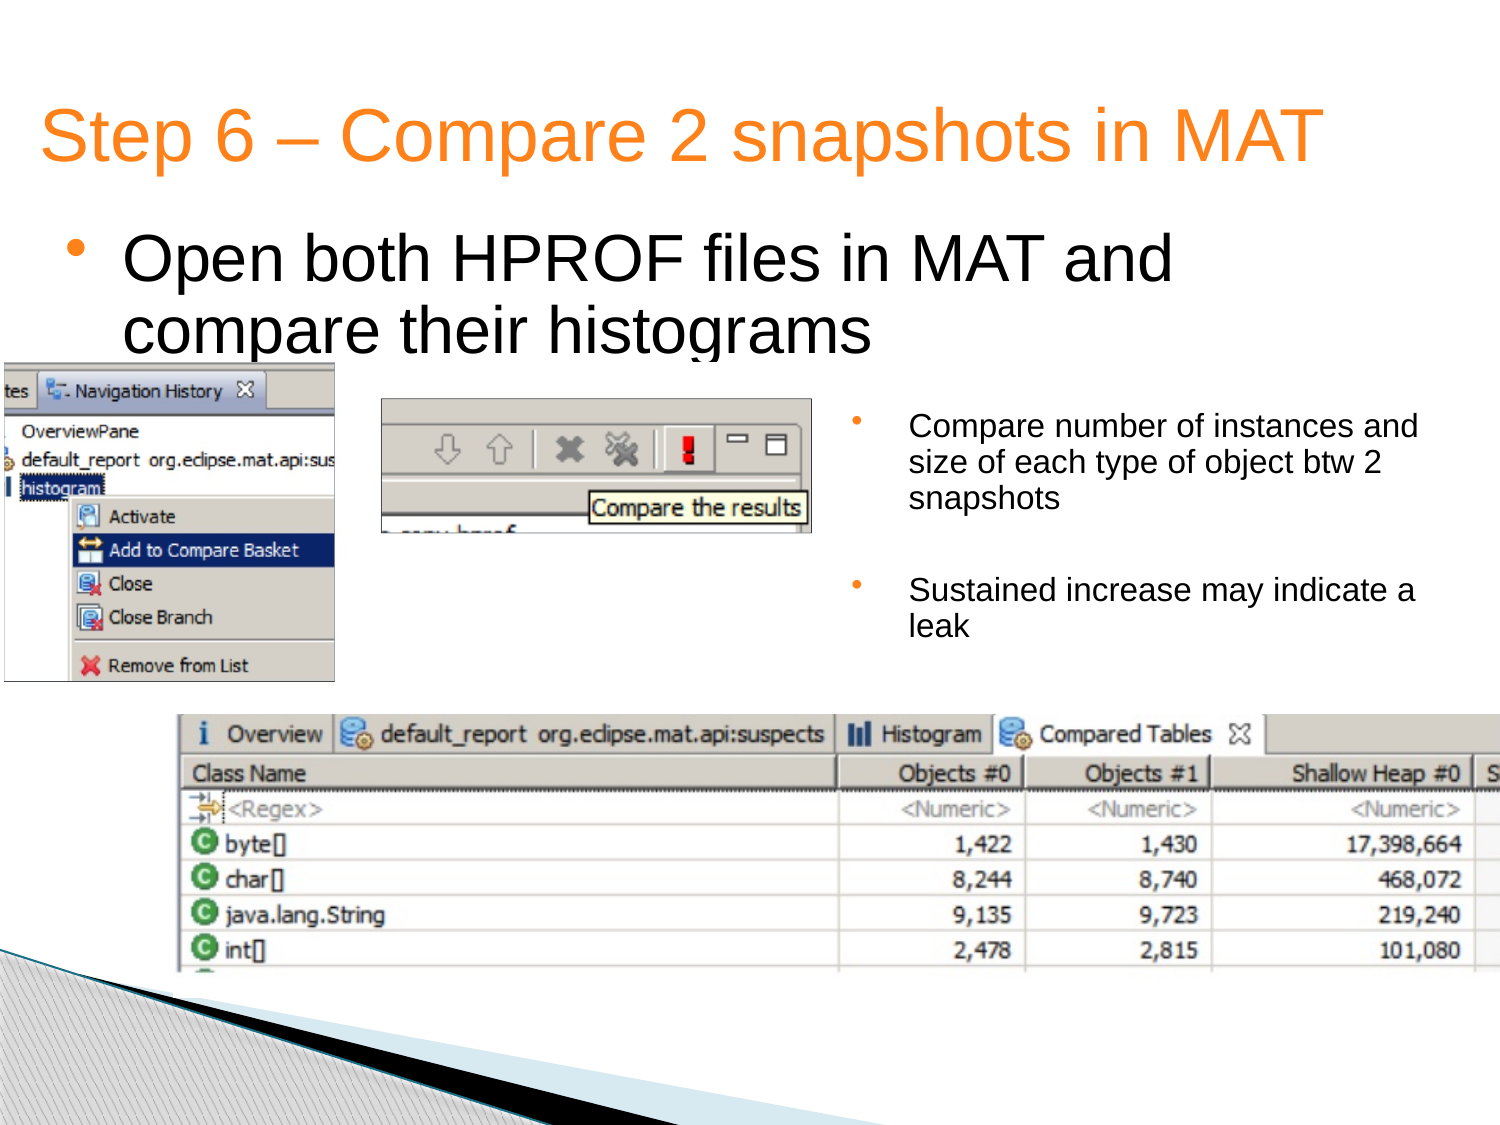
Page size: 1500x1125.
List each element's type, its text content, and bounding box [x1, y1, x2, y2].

picture [4, 362, 813, 684]
text_box Compare number of instances and size of each type of object btw 2 snapshots Sustained increase may indicate a leak [836, 401, 1500, 652]
picture [173, 714, 1500, 998]
text_box Open both HPROF files in MAT and compare their histograms [49, 225, 1468, 375]
text_box Step 6 – Compare 2 snapshots in MAT [24, 37, 1500, 225]
